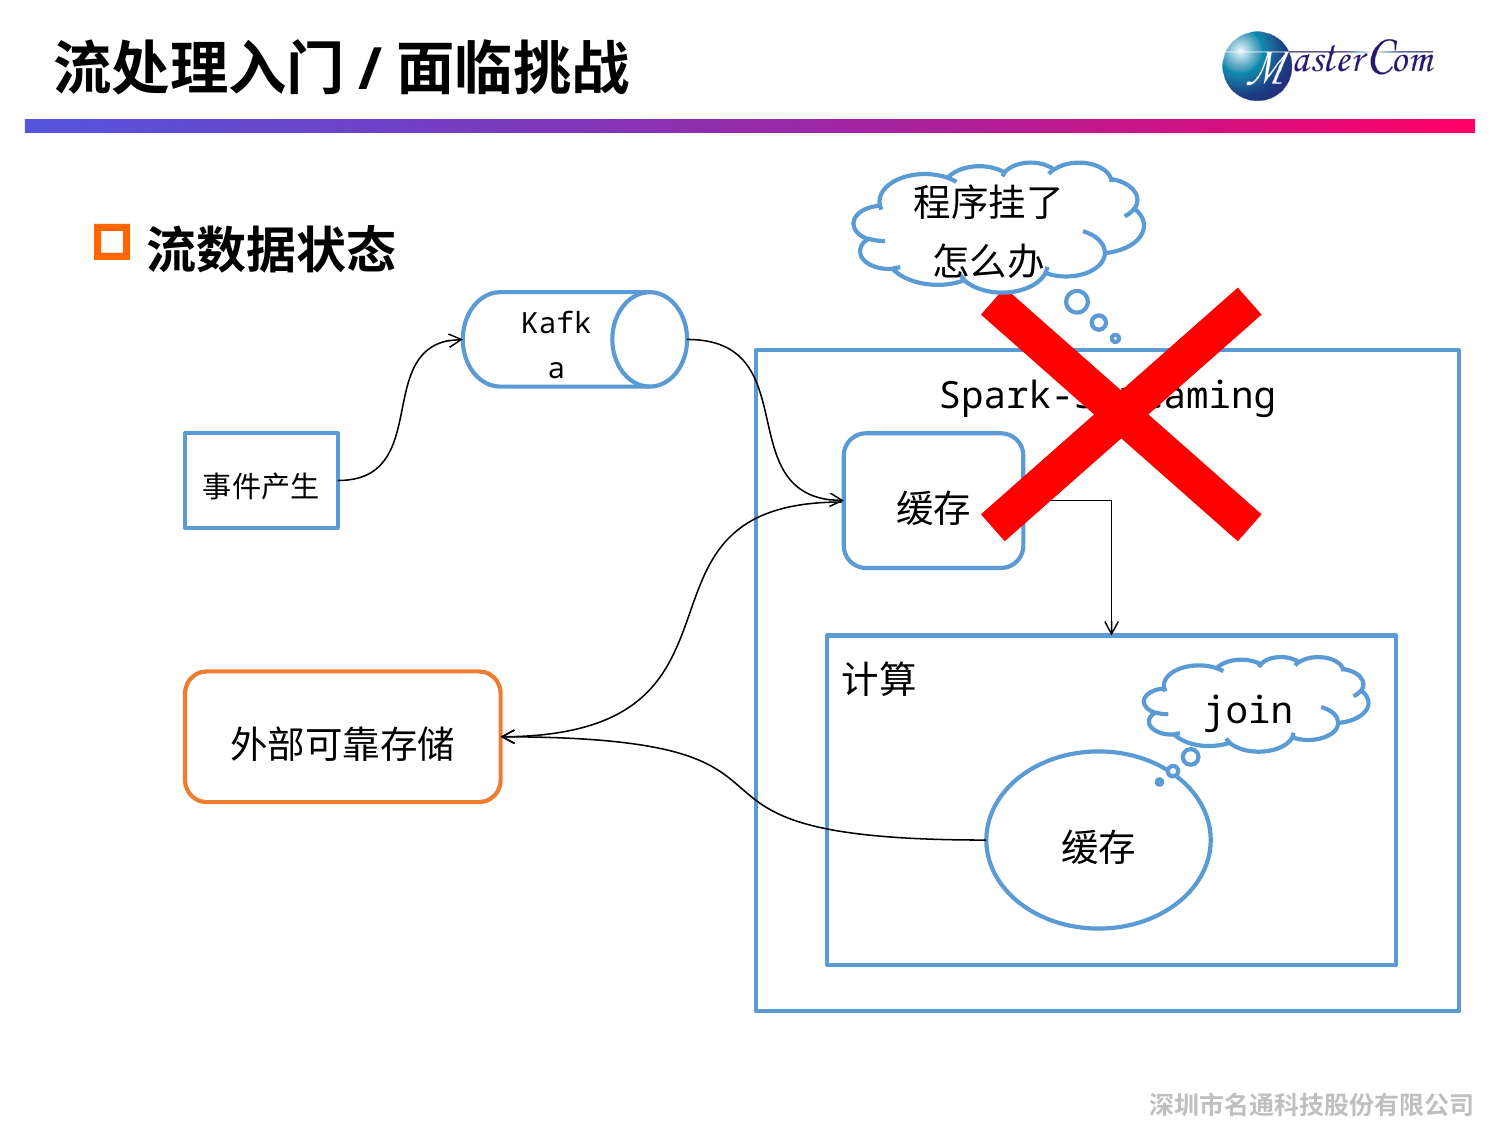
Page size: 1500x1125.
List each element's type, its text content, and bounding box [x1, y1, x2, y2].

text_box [1022, 500, 1112, 636]
text_box join [1165, 763, 1181, 779]
text_box 缓存 [847, 431, 1026, 571]
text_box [500, 736, 987, 841]
text_box 程序挂了怎么办 [1109, 332, 1122, 345]
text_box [500, 501, 842, 736]
text_box 计算 [825, 633, 1398, 967]
list 流数据状态 [75, 196, 1425, 1050]
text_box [337, 339, 464, 481]
picture [1261, 31, 1434, 101]
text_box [686, 339, 844, 501]
text_box 缓存 [984, 749, 1213, 931]
text_box join [1154, 777, 1165, 787]
text_box 程序挂了怎么办 [1064, 288, 1090, 315]
text_box 程序挂了怎么办 [1089, 313, 1109, 332]
text_box Spark-Streaming [754, 348, 1461, 1013]
text_box 程序挂了怎么办 [851, 160, 1147, 295]
text_box 事件产生 [183, 431, 340, 530]
text_box [980, 287, 1262, 542]
text_box 外部可靠存储 [182, 669, 495, 805]
text_box join [1141, 654, 1371, 767]
text_box Kafka [460, 290, 690, 389]
title 流处理入门/面临挑战 [24, 0, 1261, 132]
